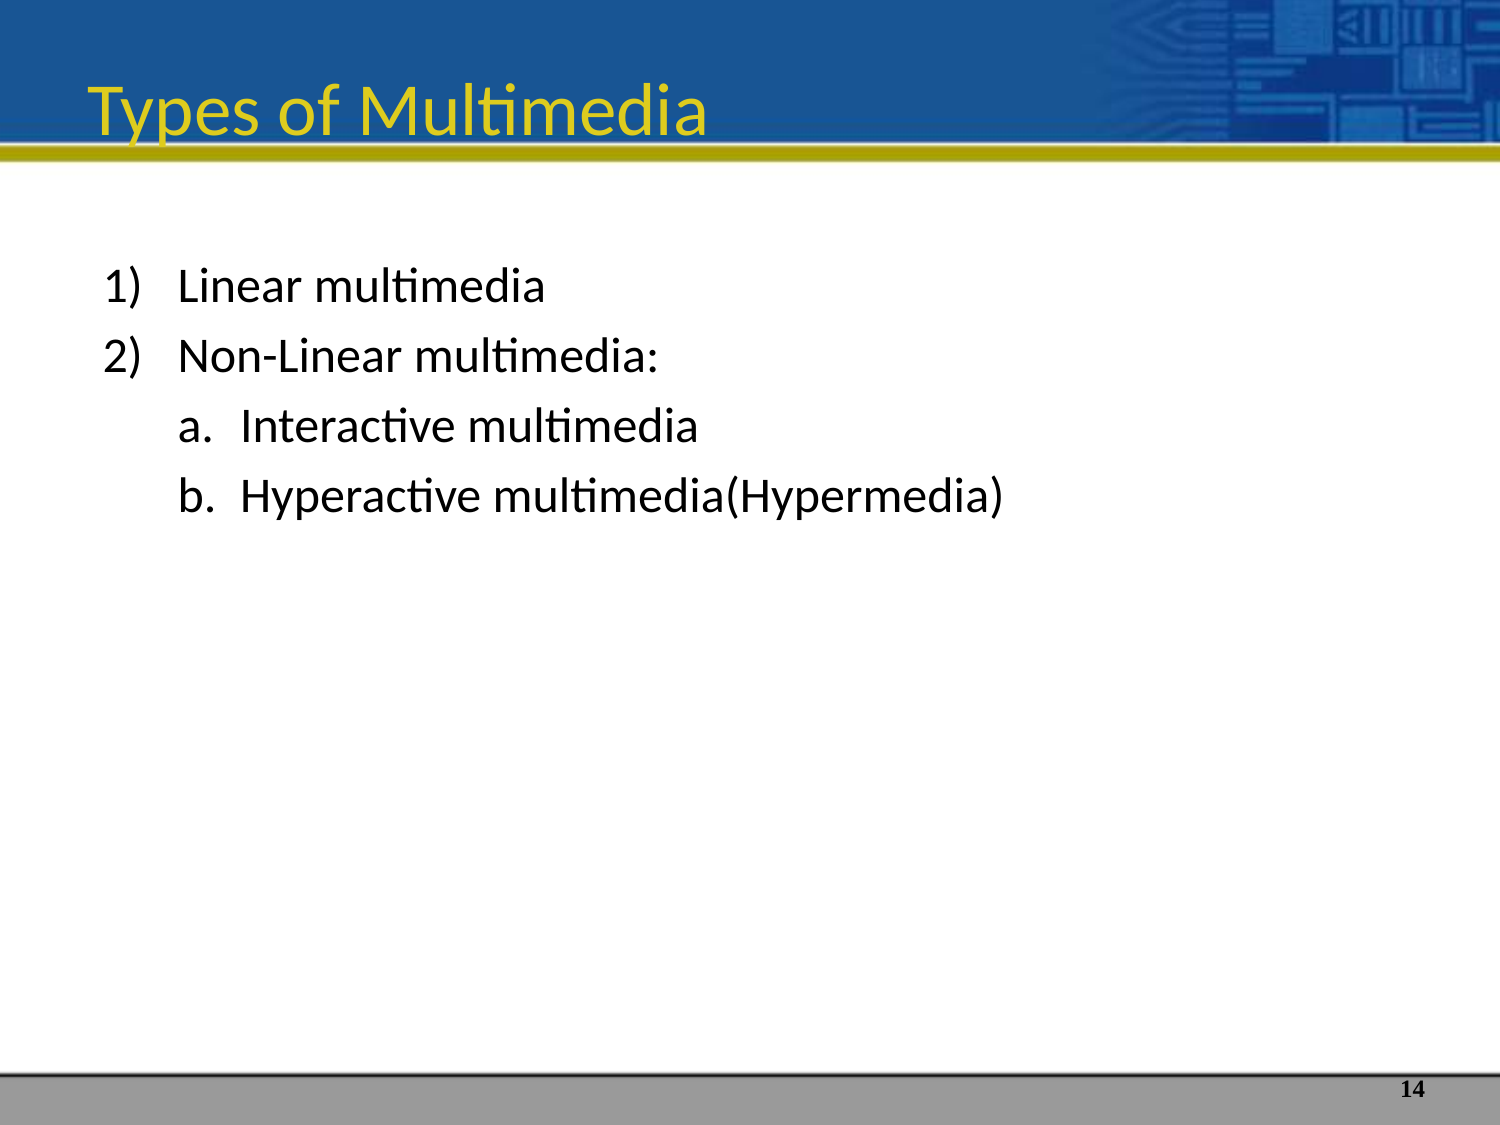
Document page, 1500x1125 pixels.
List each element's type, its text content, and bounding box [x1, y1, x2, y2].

text_box [437, 1042, 988, 1103]
list Linear multimedia Non-Linear multimedia: Interactive multimedia Hyperactive multimedia(Hypermedia) [87, 174, 1404, 988]
title Types of Multimedia [87, 26, 1403, 150]
text_box [75, 1042, 425, 1103]
text_box ‹#› [1299, 1042, 1425, 1103]
picture [0, 0, 1500, 1125]
